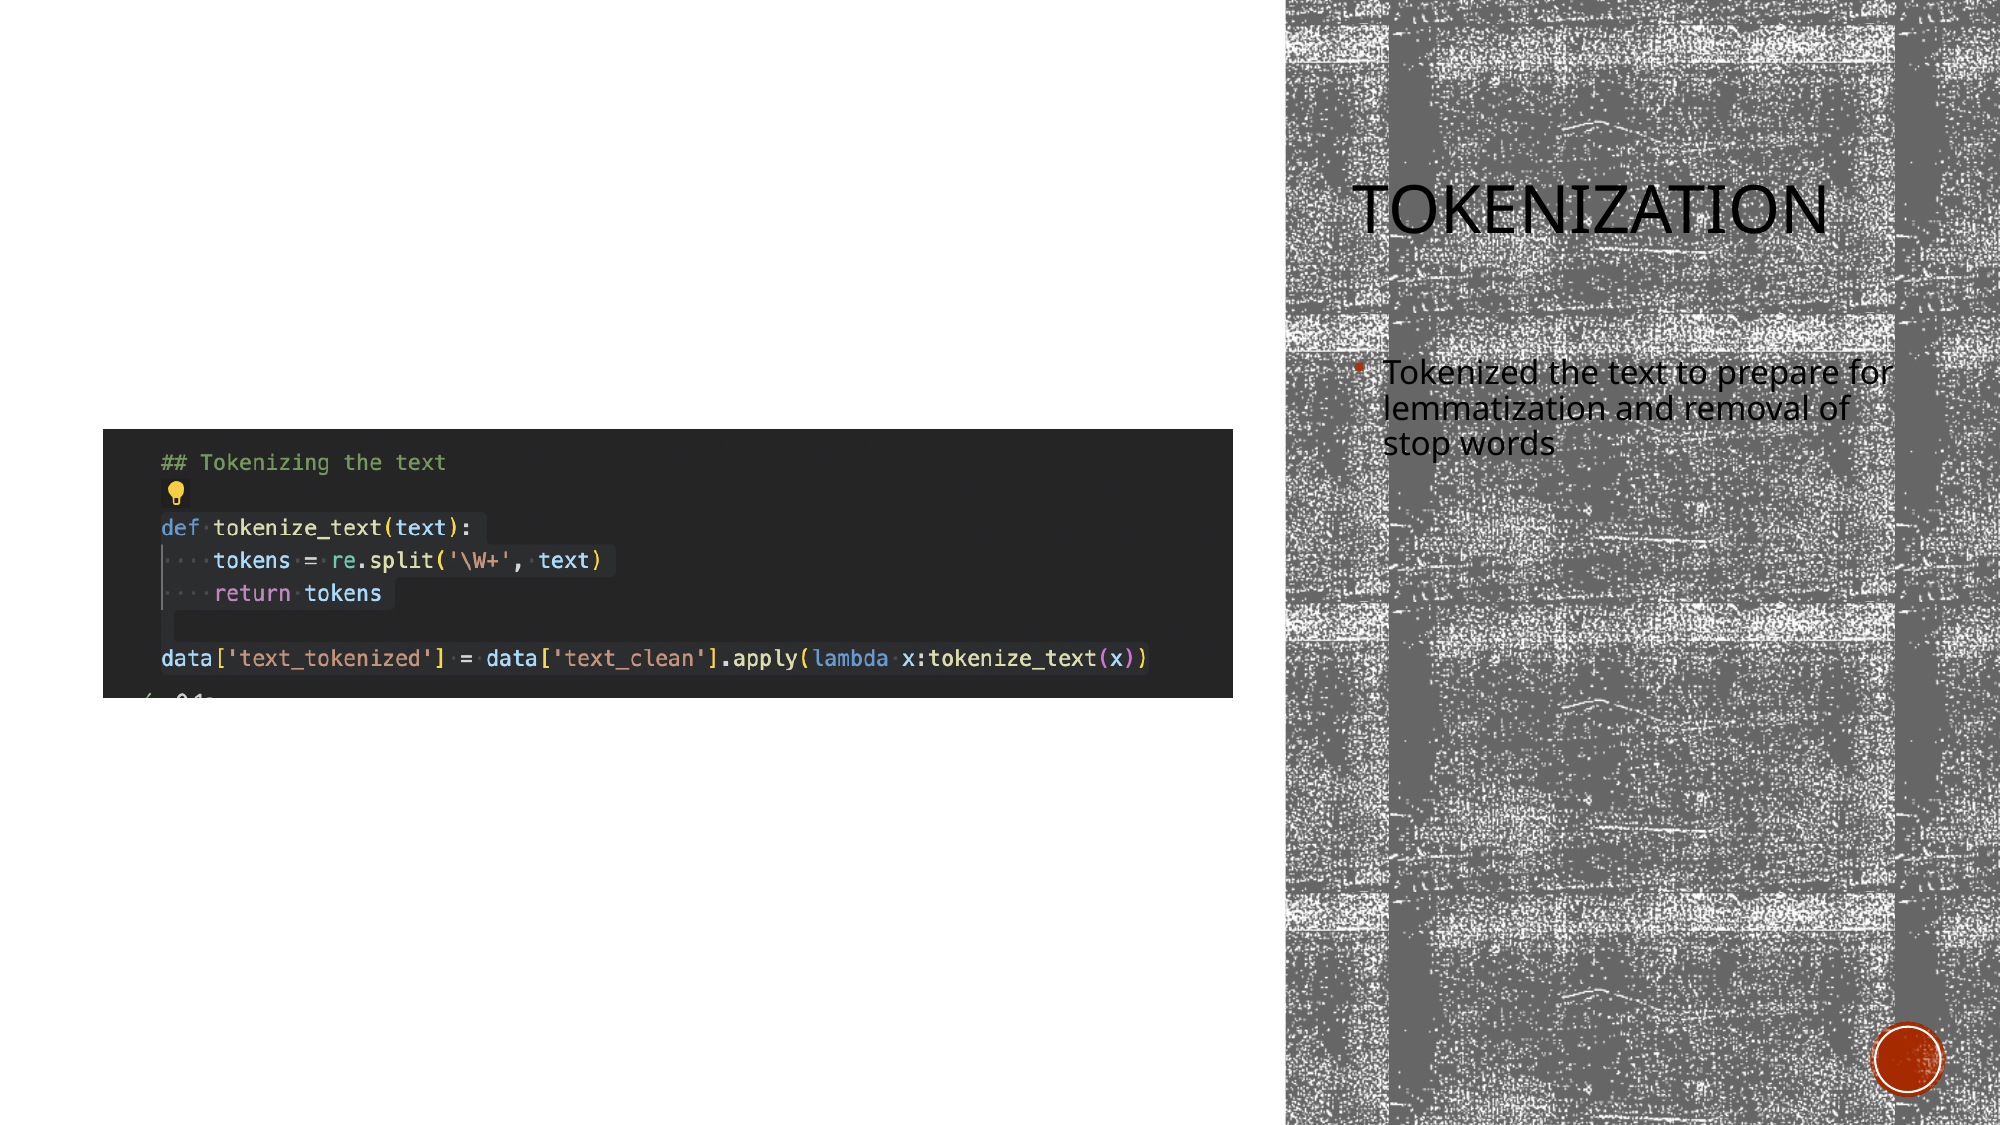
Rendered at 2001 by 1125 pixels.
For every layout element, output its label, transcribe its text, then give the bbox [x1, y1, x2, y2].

list Tokenized the text to prepare for lemmatization and removal of stop words [1338, 348, 1920, 1013]
text_box [1284, 0, 2000, 1125]
title Tokenization [1338, 79, 1920, 344]
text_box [1872, 1024, 1943, 1096]
picture [103, 429, 1233, 698]
